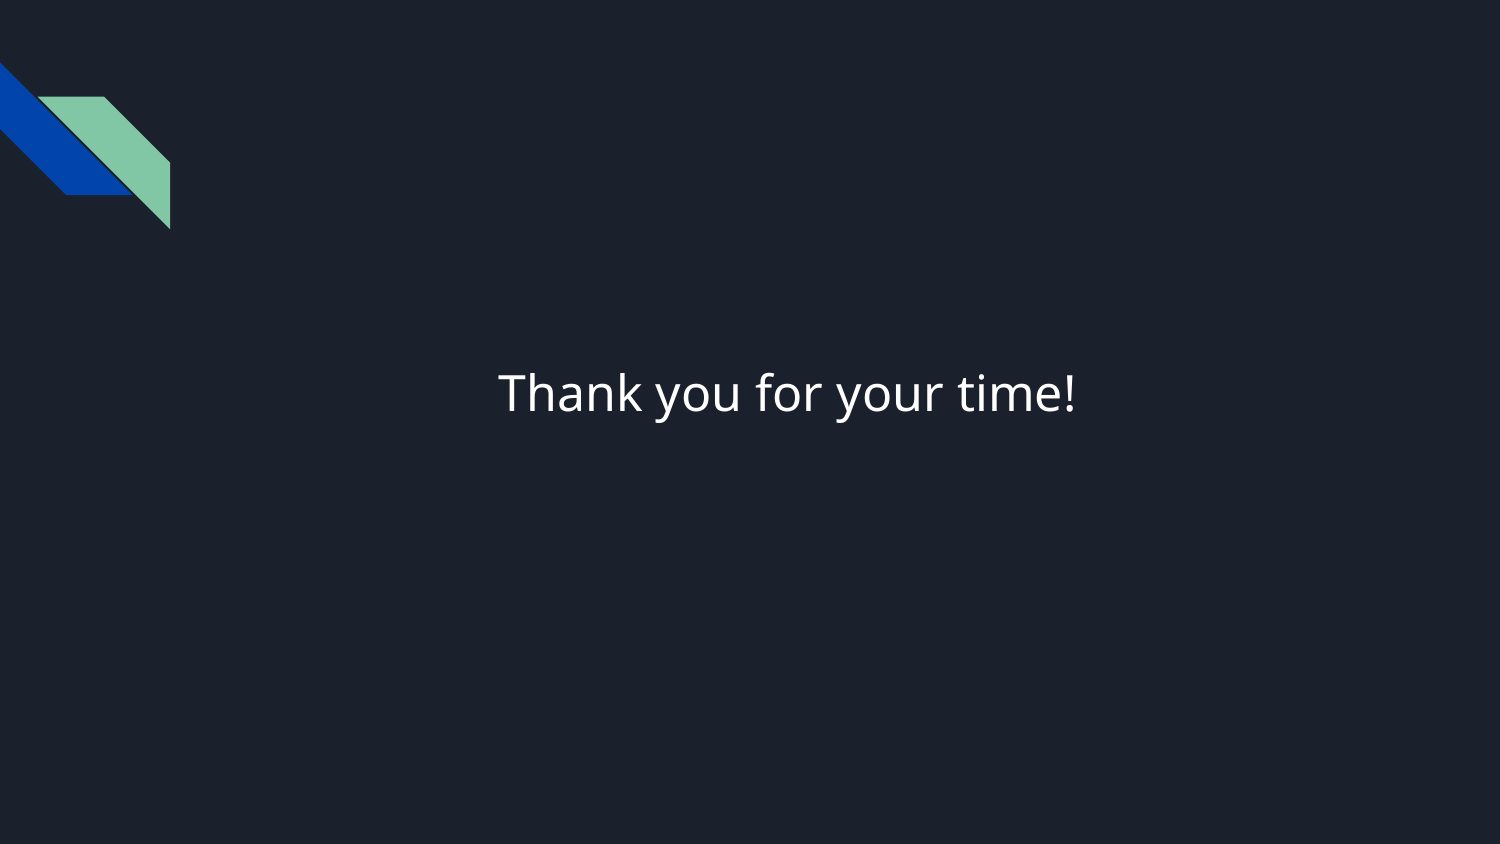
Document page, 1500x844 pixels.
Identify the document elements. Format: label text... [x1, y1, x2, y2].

title Thank you for your time! [210, 346, 1366, 497]
